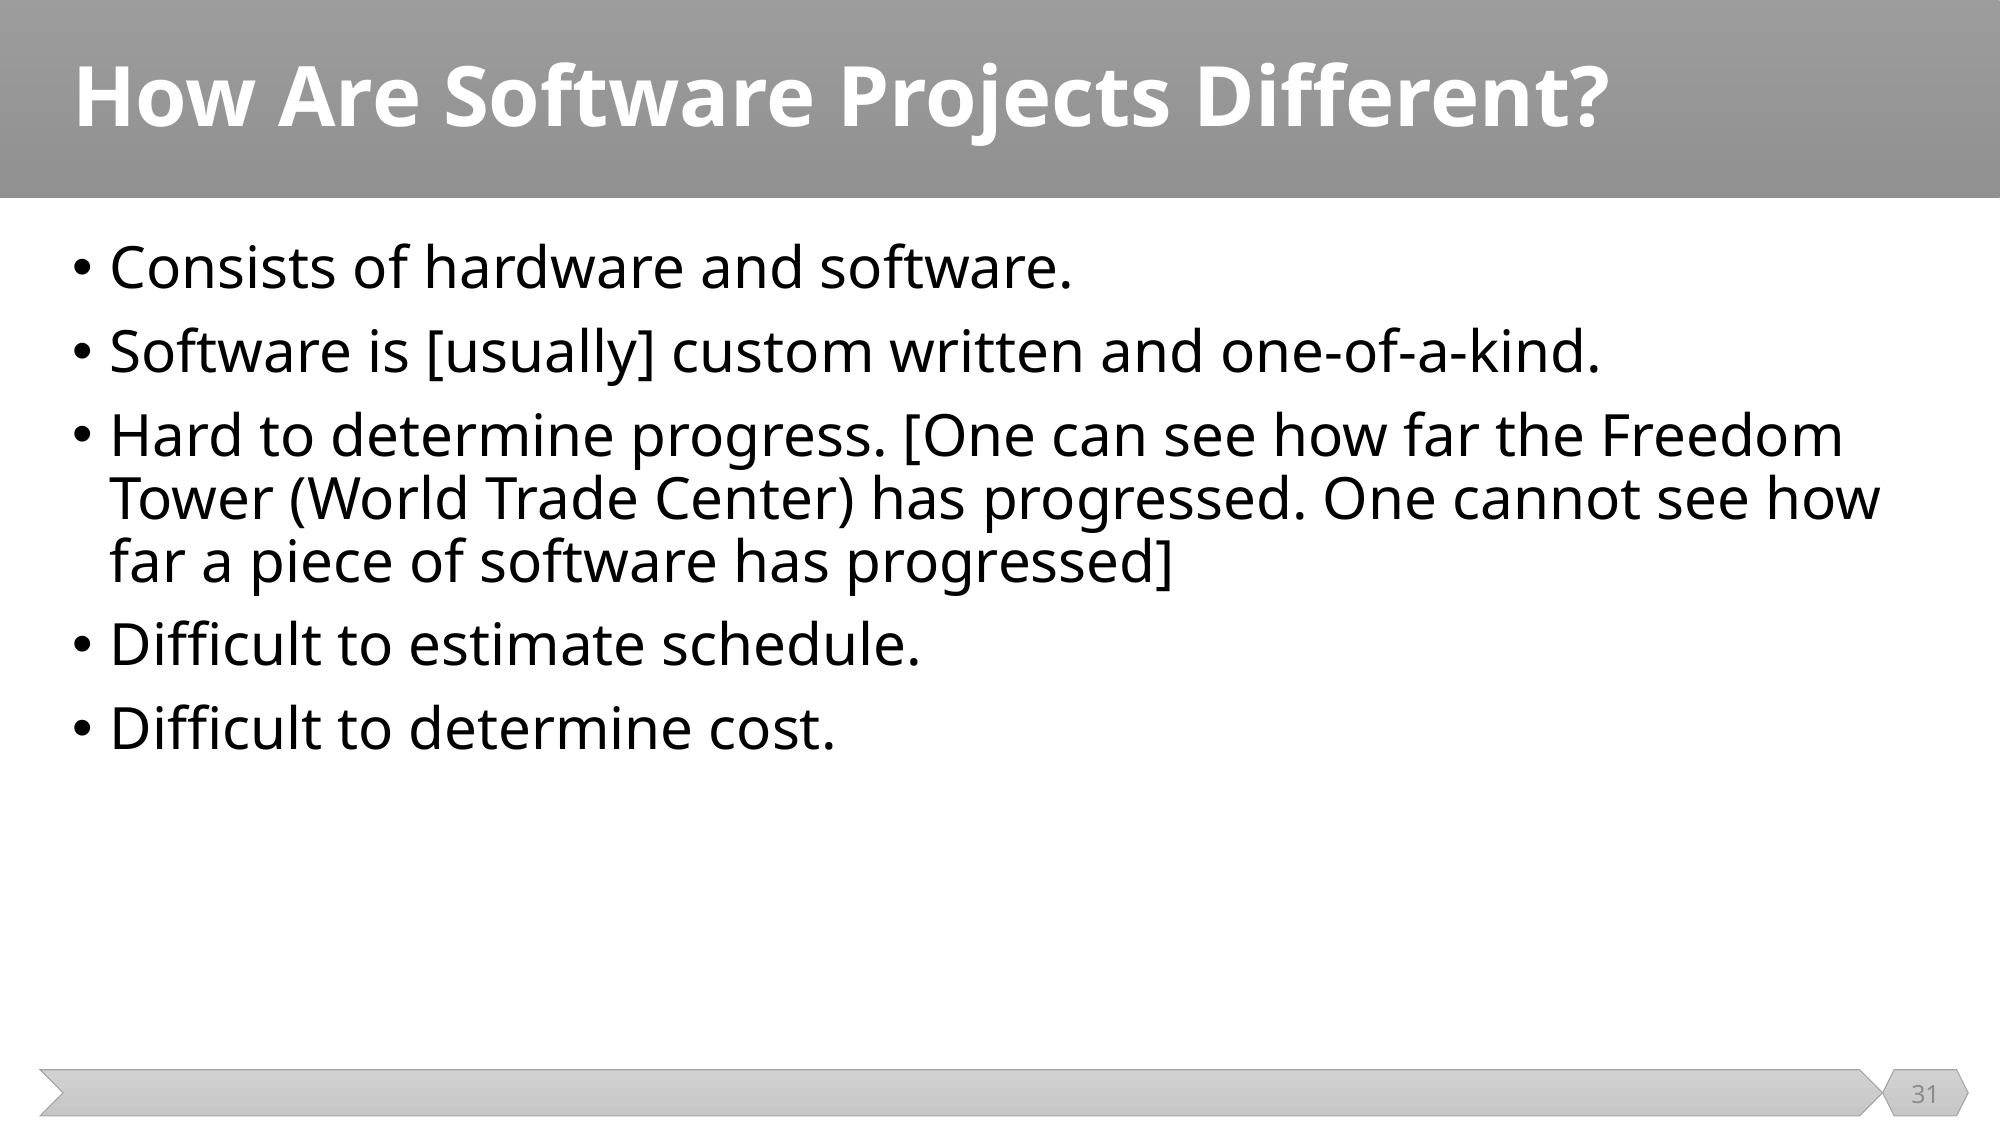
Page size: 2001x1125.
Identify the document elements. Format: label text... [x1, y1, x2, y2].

list Consists of hardware and software. Software is [usually] custom written and one-of-a-kind. Hard to determine progress. [One can see how far the Freedom Tower (World Trade Center) has progressed. One cannot see how far a piece of software has progressed] Difficult to estimate schedule. Difficult to determine cost. [56, 230, 1969, 1010]
title How Are Software Projects Different? [56, 0, 1969, 199]
slide_number 31 [1882, 1065, 1969, 1125]
